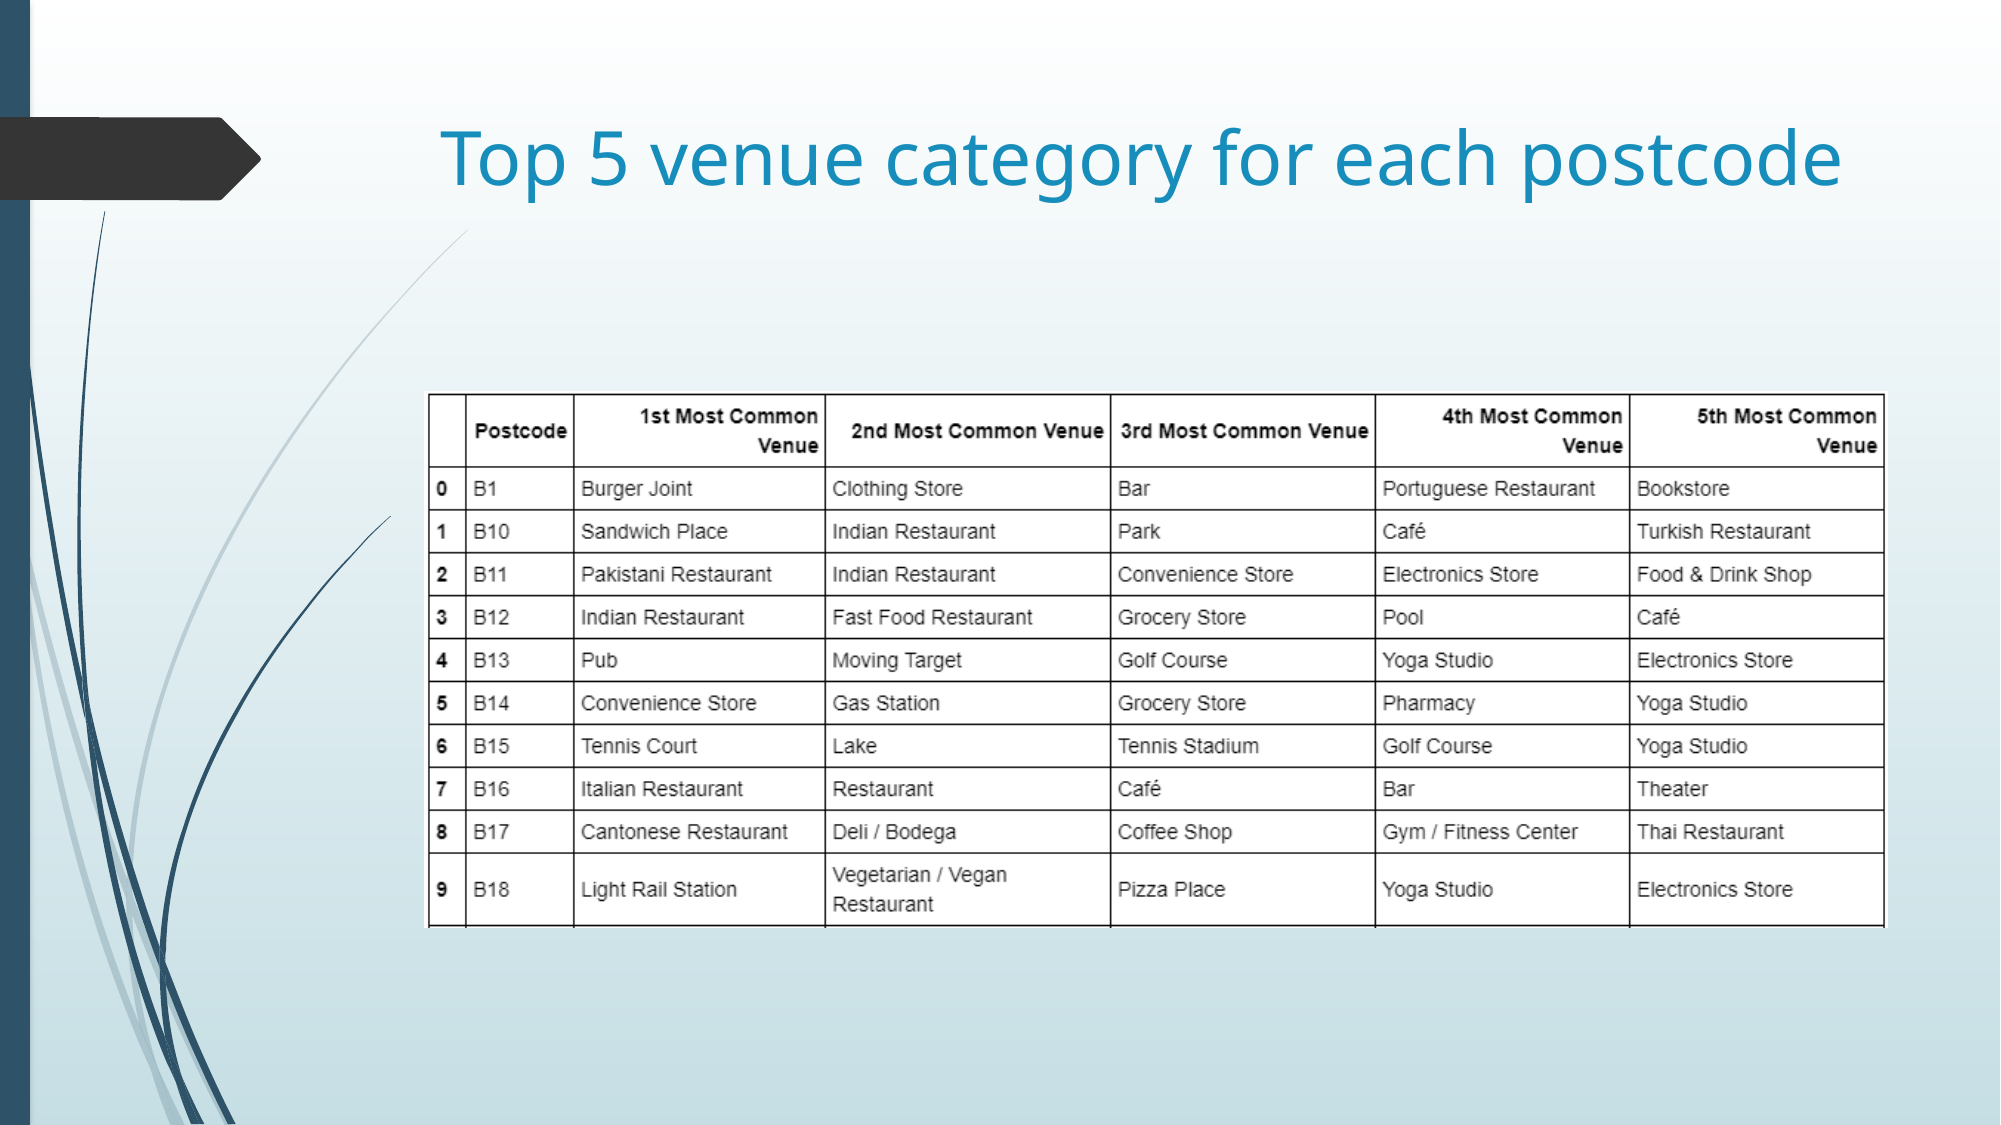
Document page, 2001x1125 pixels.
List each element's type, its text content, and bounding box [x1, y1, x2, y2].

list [424, 391, 1888, 929]
title Top 5 venue category for each postcode [425, 102, 1888, 313]
